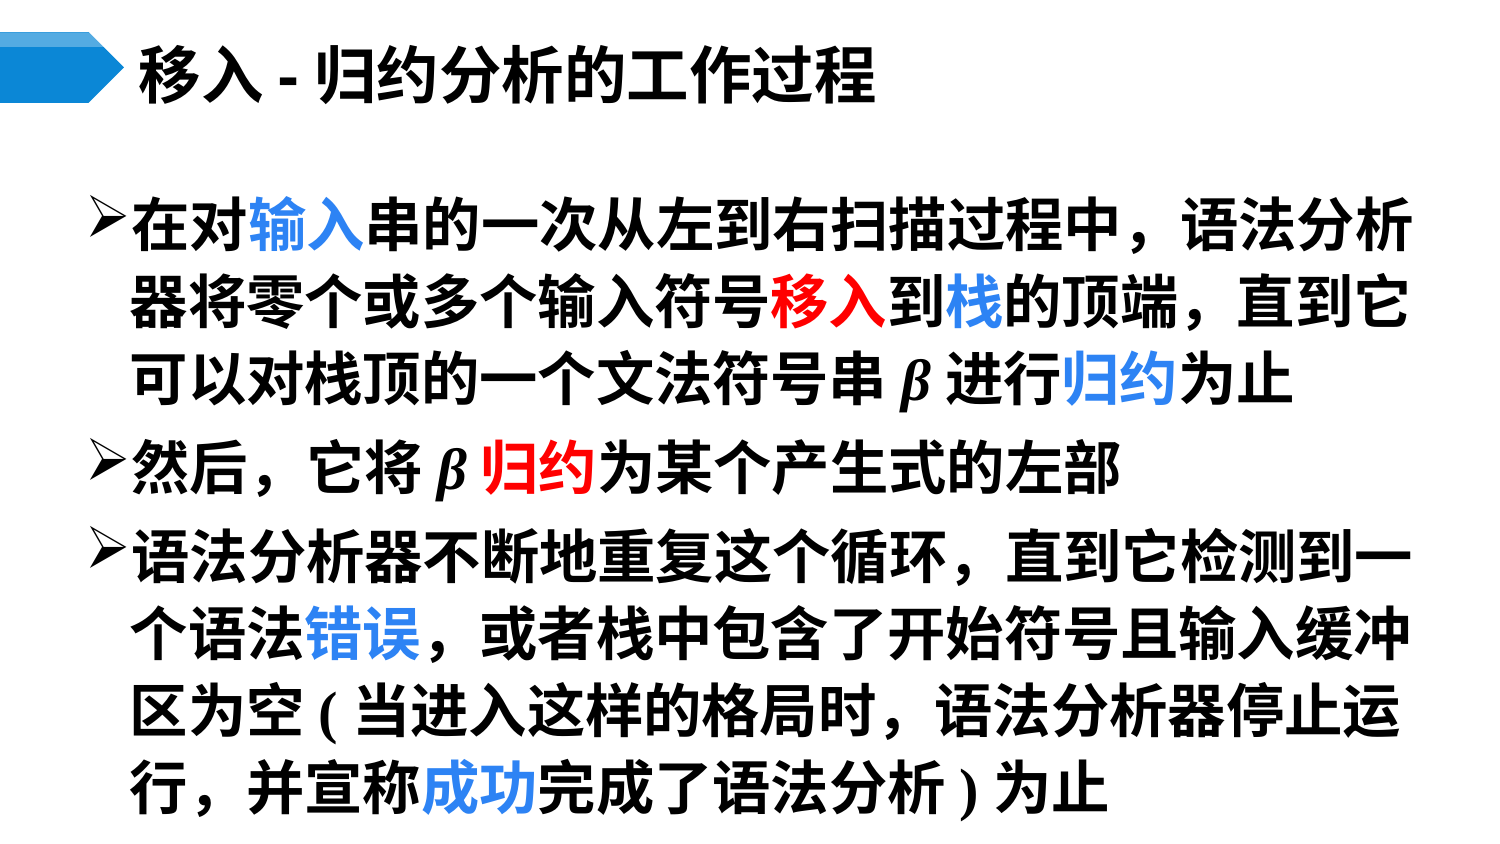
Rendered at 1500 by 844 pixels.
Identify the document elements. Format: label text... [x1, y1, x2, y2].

title 移入-归约分析的工作过程 [123, 43, 1425, 103]
list 在对输入串的一次从左到右扫描过程中，语法分析器将零个或多个输入符号移入到栈的顶端，直到它可以对栈顶的一个文法符号串β进行归约为止 然后，它将β归约为某个产生式的左部 语法分析器不断地重复这个循环，直到它检测到一个语法错误，或者栈中包含了开始符号且输入缓冲区为空(当进入这样的格局时，语法分析器停止运行，并宣称成功完成了语法分析)为止 [70, 173, 1454, 833]
